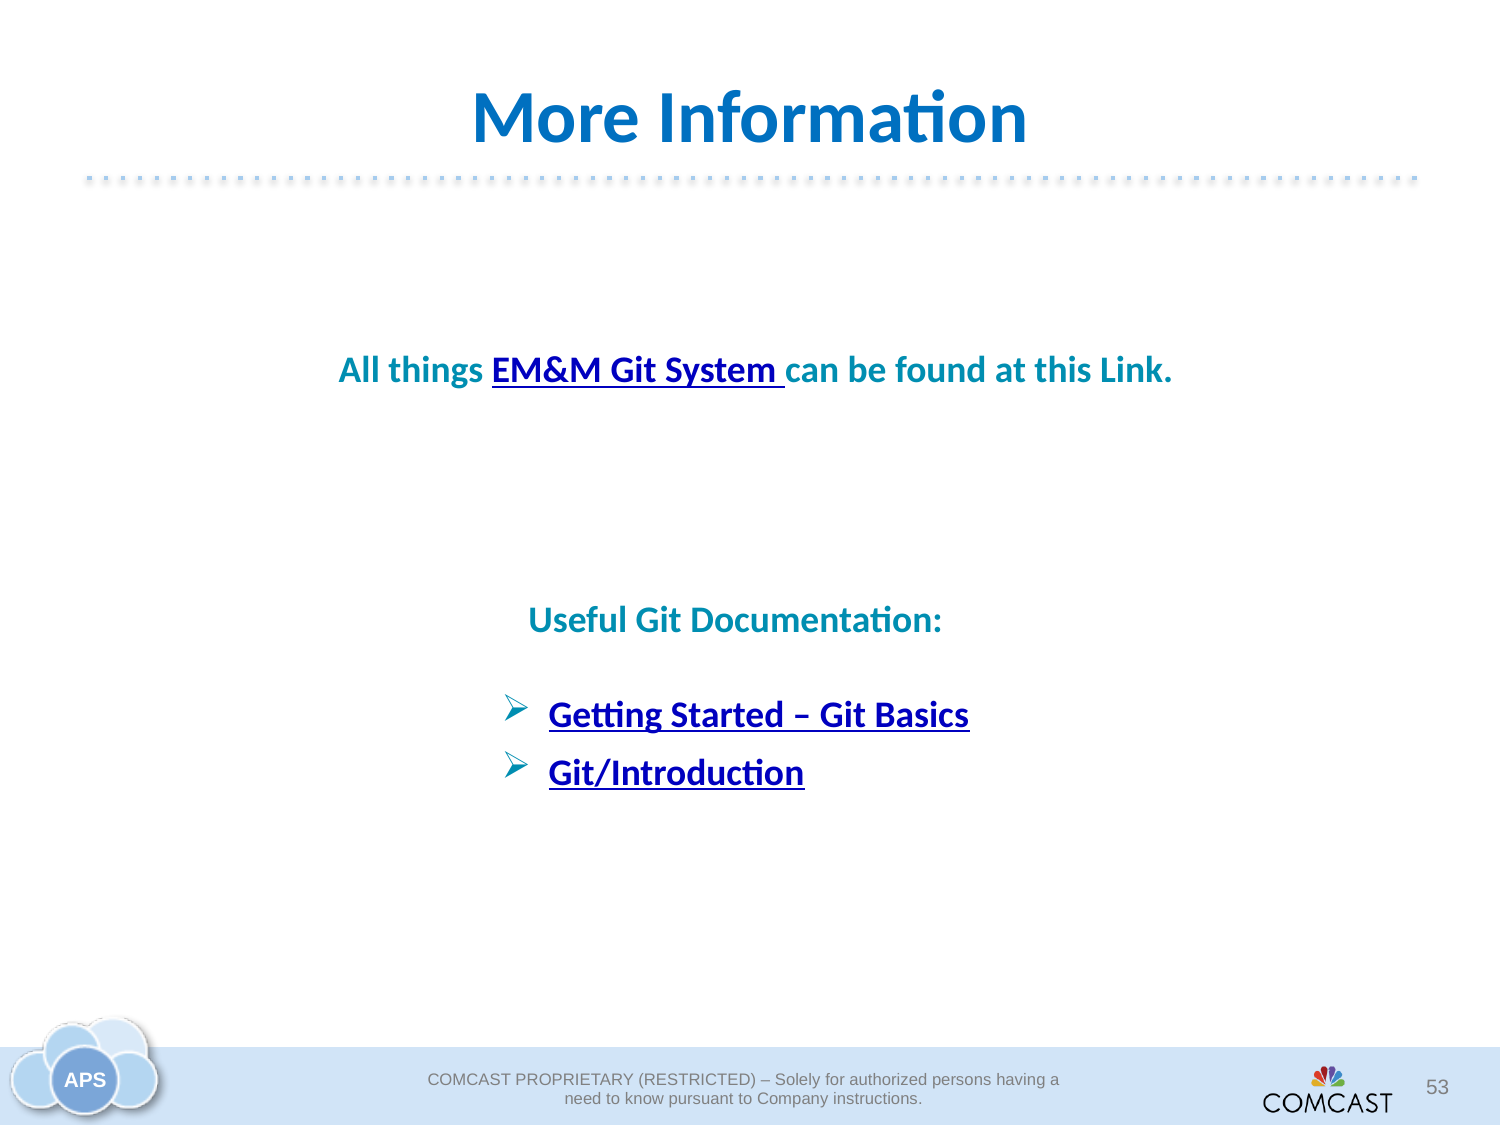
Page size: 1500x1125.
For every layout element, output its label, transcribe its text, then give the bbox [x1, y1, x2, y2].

list All things EM&M Git System can be found at this Link. [62, 337, 1450, 413]
picture [1251, 1053, 1400, 1125]
text_box Useful Git Documentation: Getting Started – Git Basics Git/Introduction [486, 587, 985, 845]
picture [5, 1012, 163, 1117]
title More Information [75, 45, 1425, 166]
